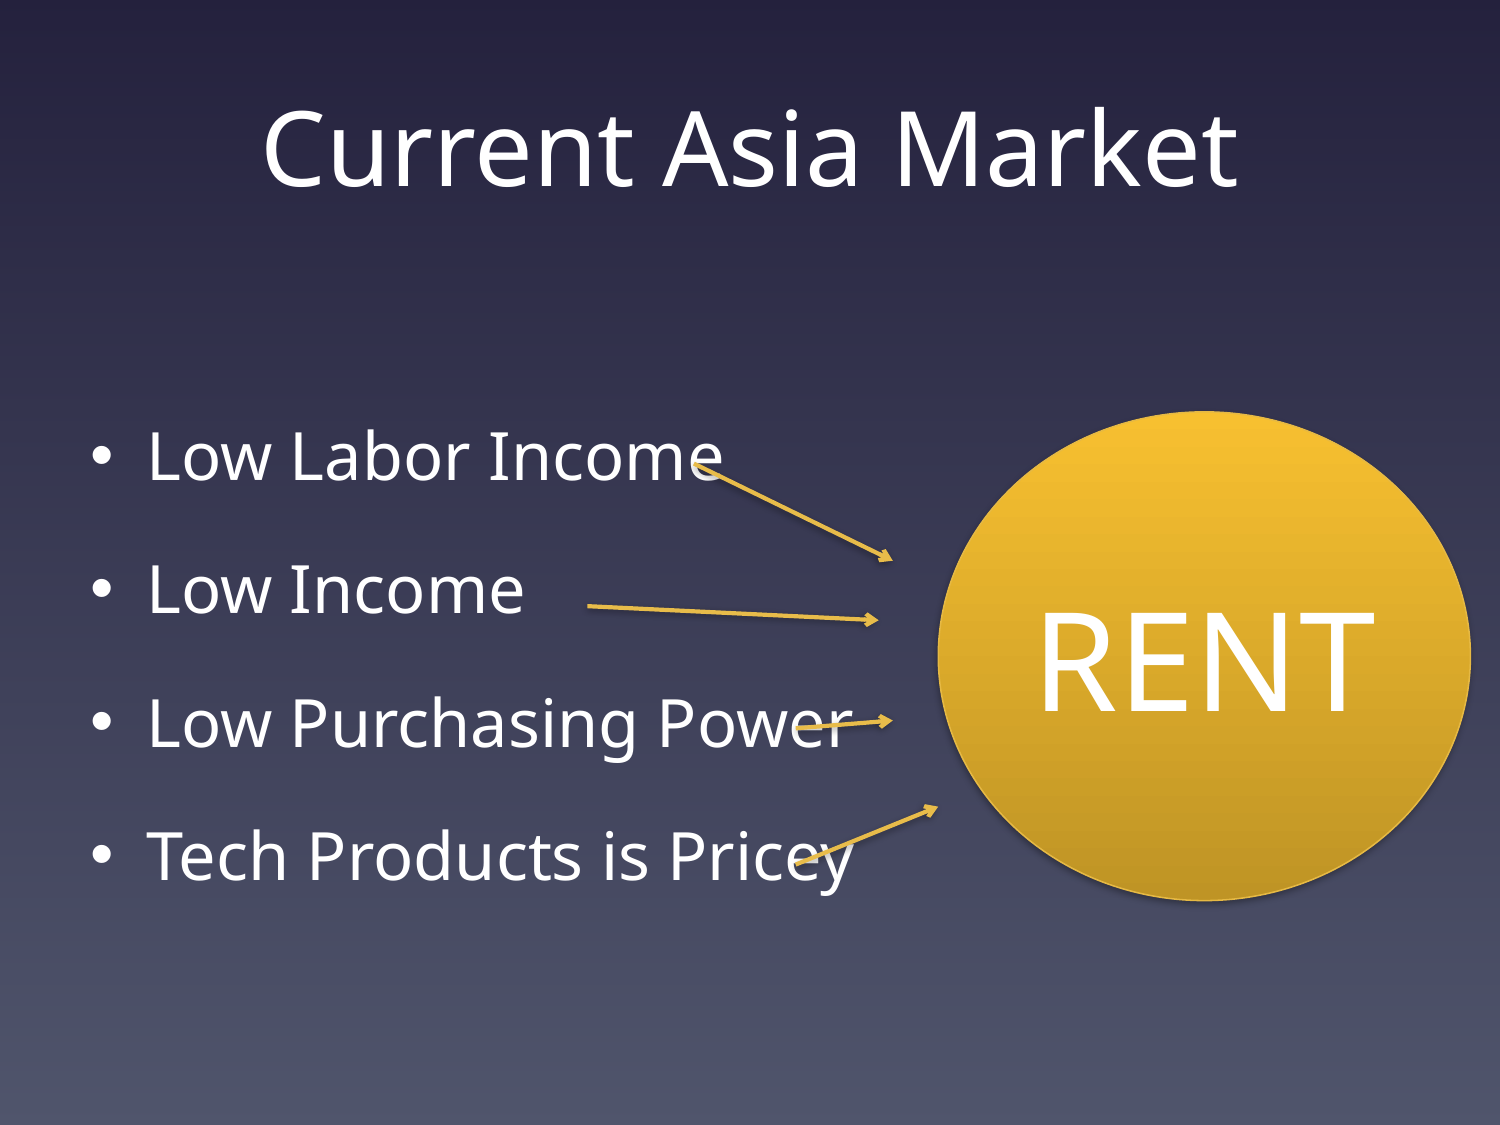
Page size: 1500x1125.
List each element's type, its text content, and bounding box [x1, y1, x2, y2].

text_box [795, 806, 939, 865]
list Low Labor Income Low Income Low Purchasing Power Tech Products is Pricey [75, 262, 1425, 1005]
title Current Asia Market [75, 75, 1425, 262]
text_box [587, 605, 879, 621]
text_box RENT [937, 411, 1472, 902]
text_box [693, 463, 894, 561]
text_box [795, 720, 893, 729]
